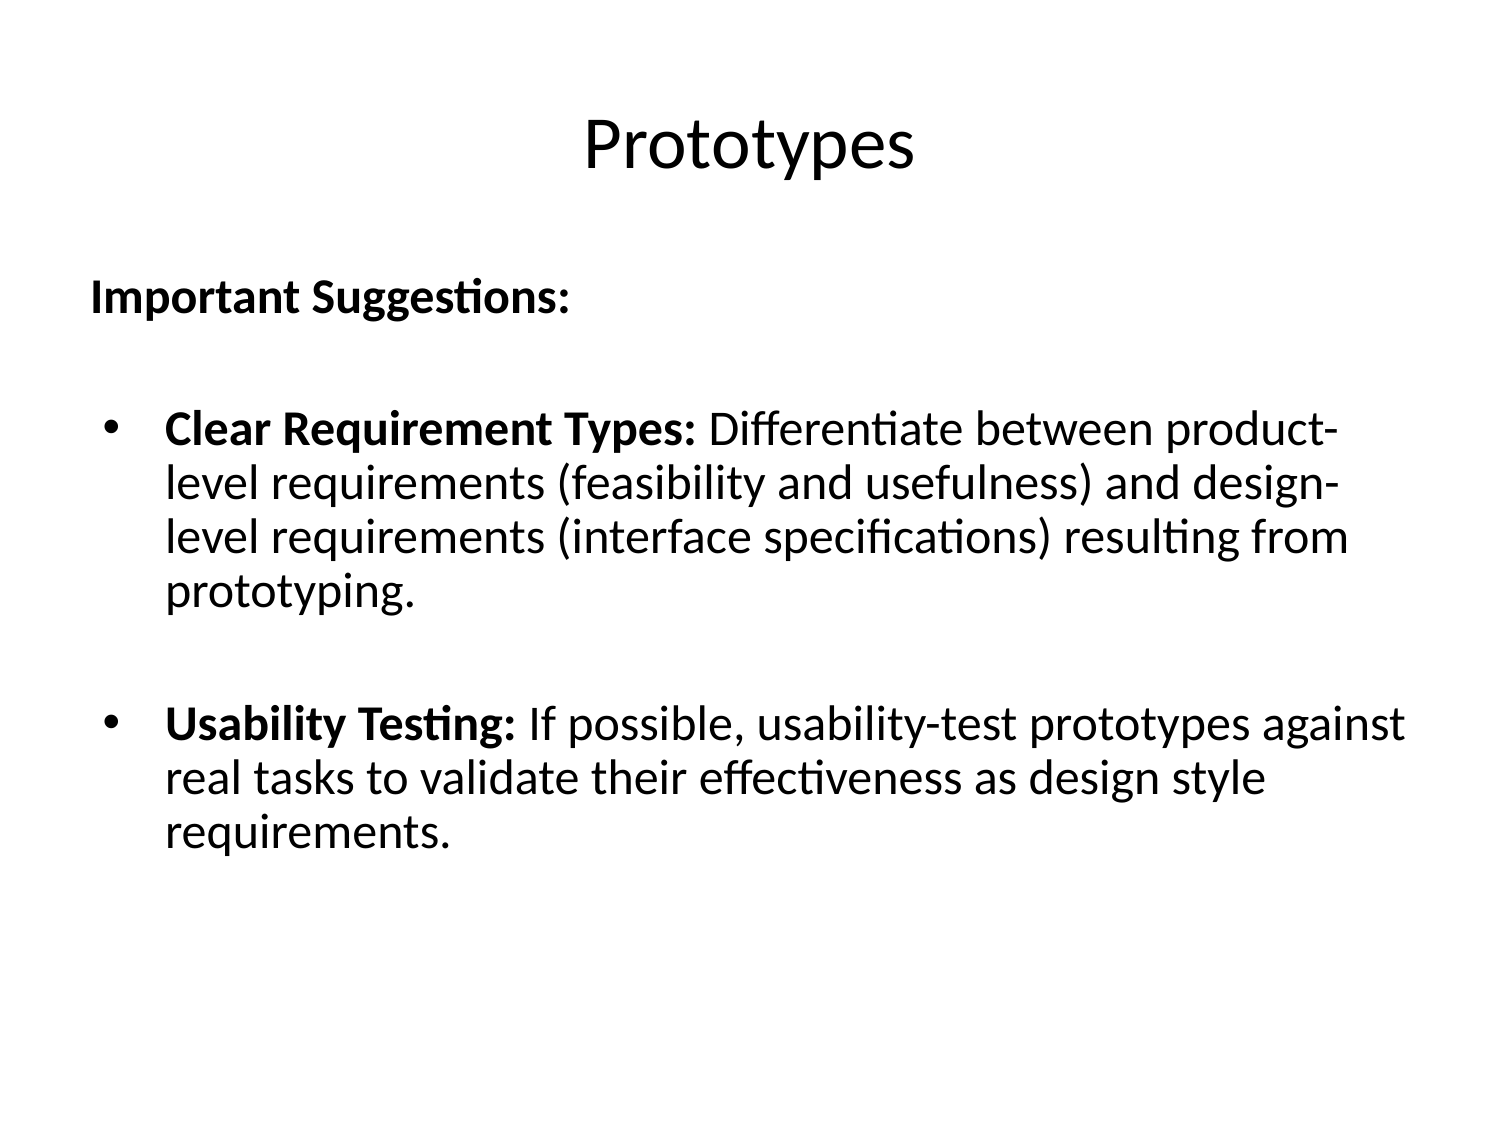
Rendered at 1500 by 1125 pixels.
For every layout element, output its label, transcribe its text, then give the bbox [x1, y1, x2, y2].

list Important Suggestions: Clear Requirement Types: Differentiate between product-level requirements (feasibility and usefulness) and design-level requirements (interface specifications) resulting from prototyping. Usability Testing: If possible, usability-test prototypes against real tasks to validate their effectiveness as design style requirements. [75, 262, 1425, 1005]
title Prototypes [75, 45, 1425, 233]
